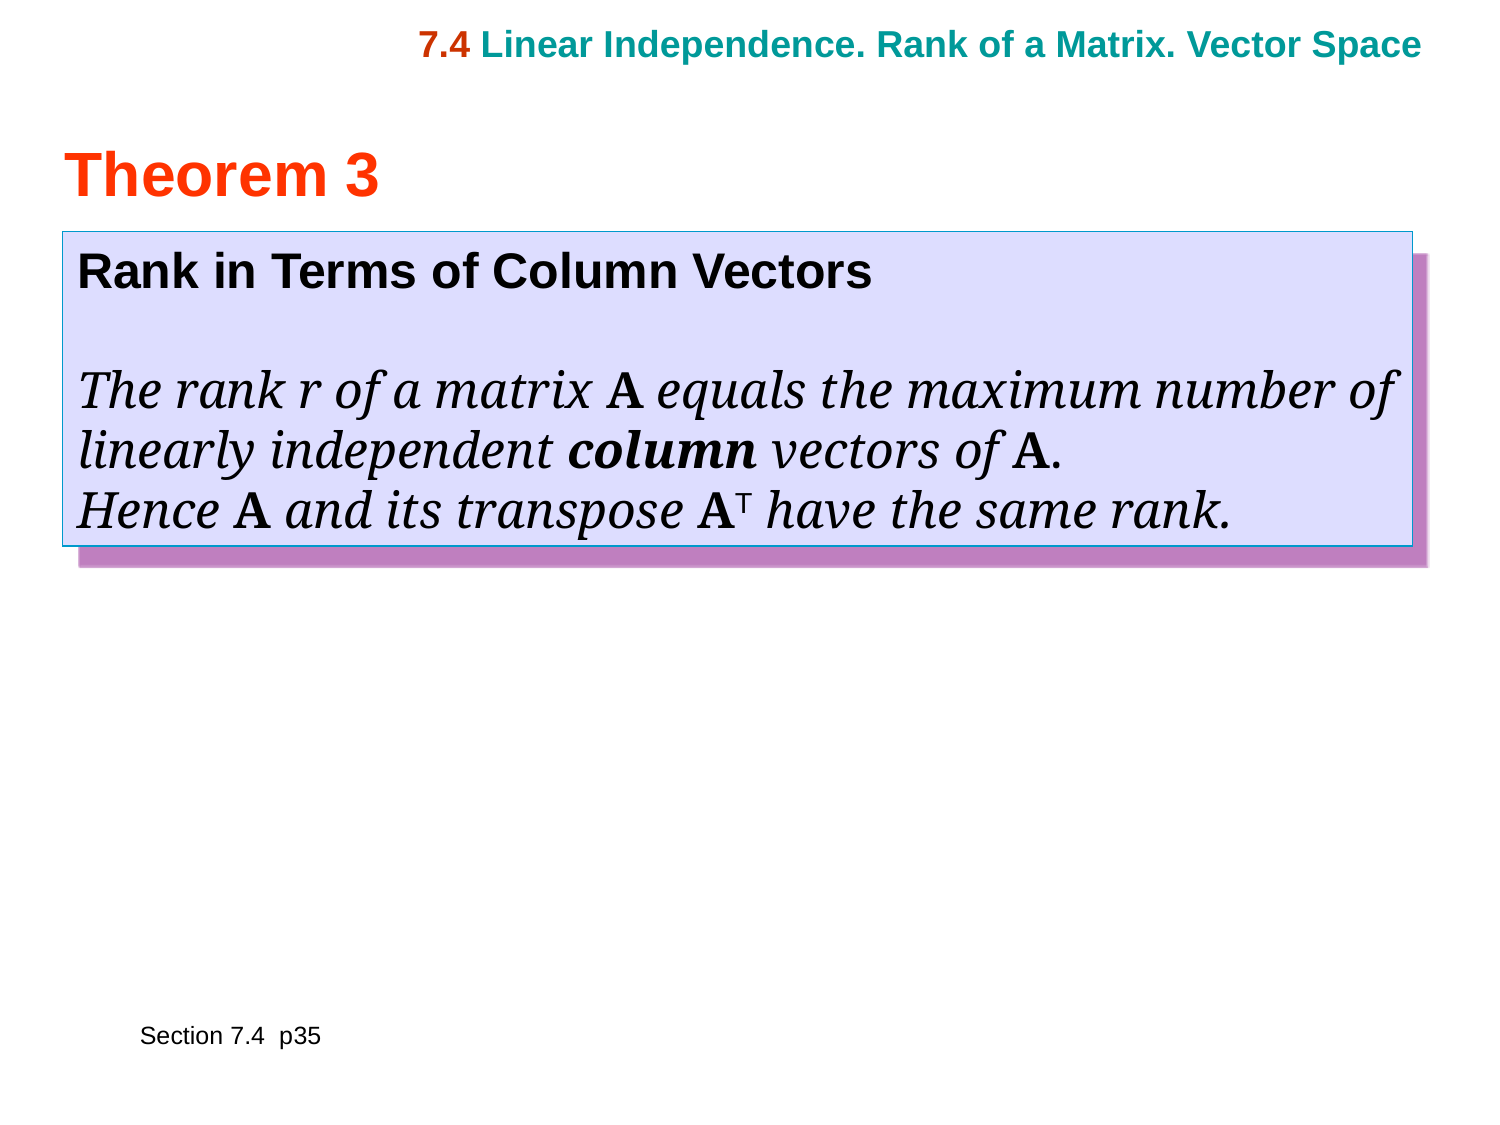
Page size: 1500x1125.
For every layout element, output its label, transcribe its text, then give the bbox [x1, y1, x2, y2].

text_box 7.4 Linear Independence. Rank of a Matrix. Vector Space [403, 12, 1438, 73]
text_box Rank in Terms of Column Vectors The rank r of a matrix A equals the maximum number of linearly independent column vectors of A. Hence A and its transpose AT have the same rank. [62, 231, 1413, 547]
text_box Theorem 3 [50, 126, 450, 217]
text_box Section 7.4 p35 [124, 1012, 413, 1088]
